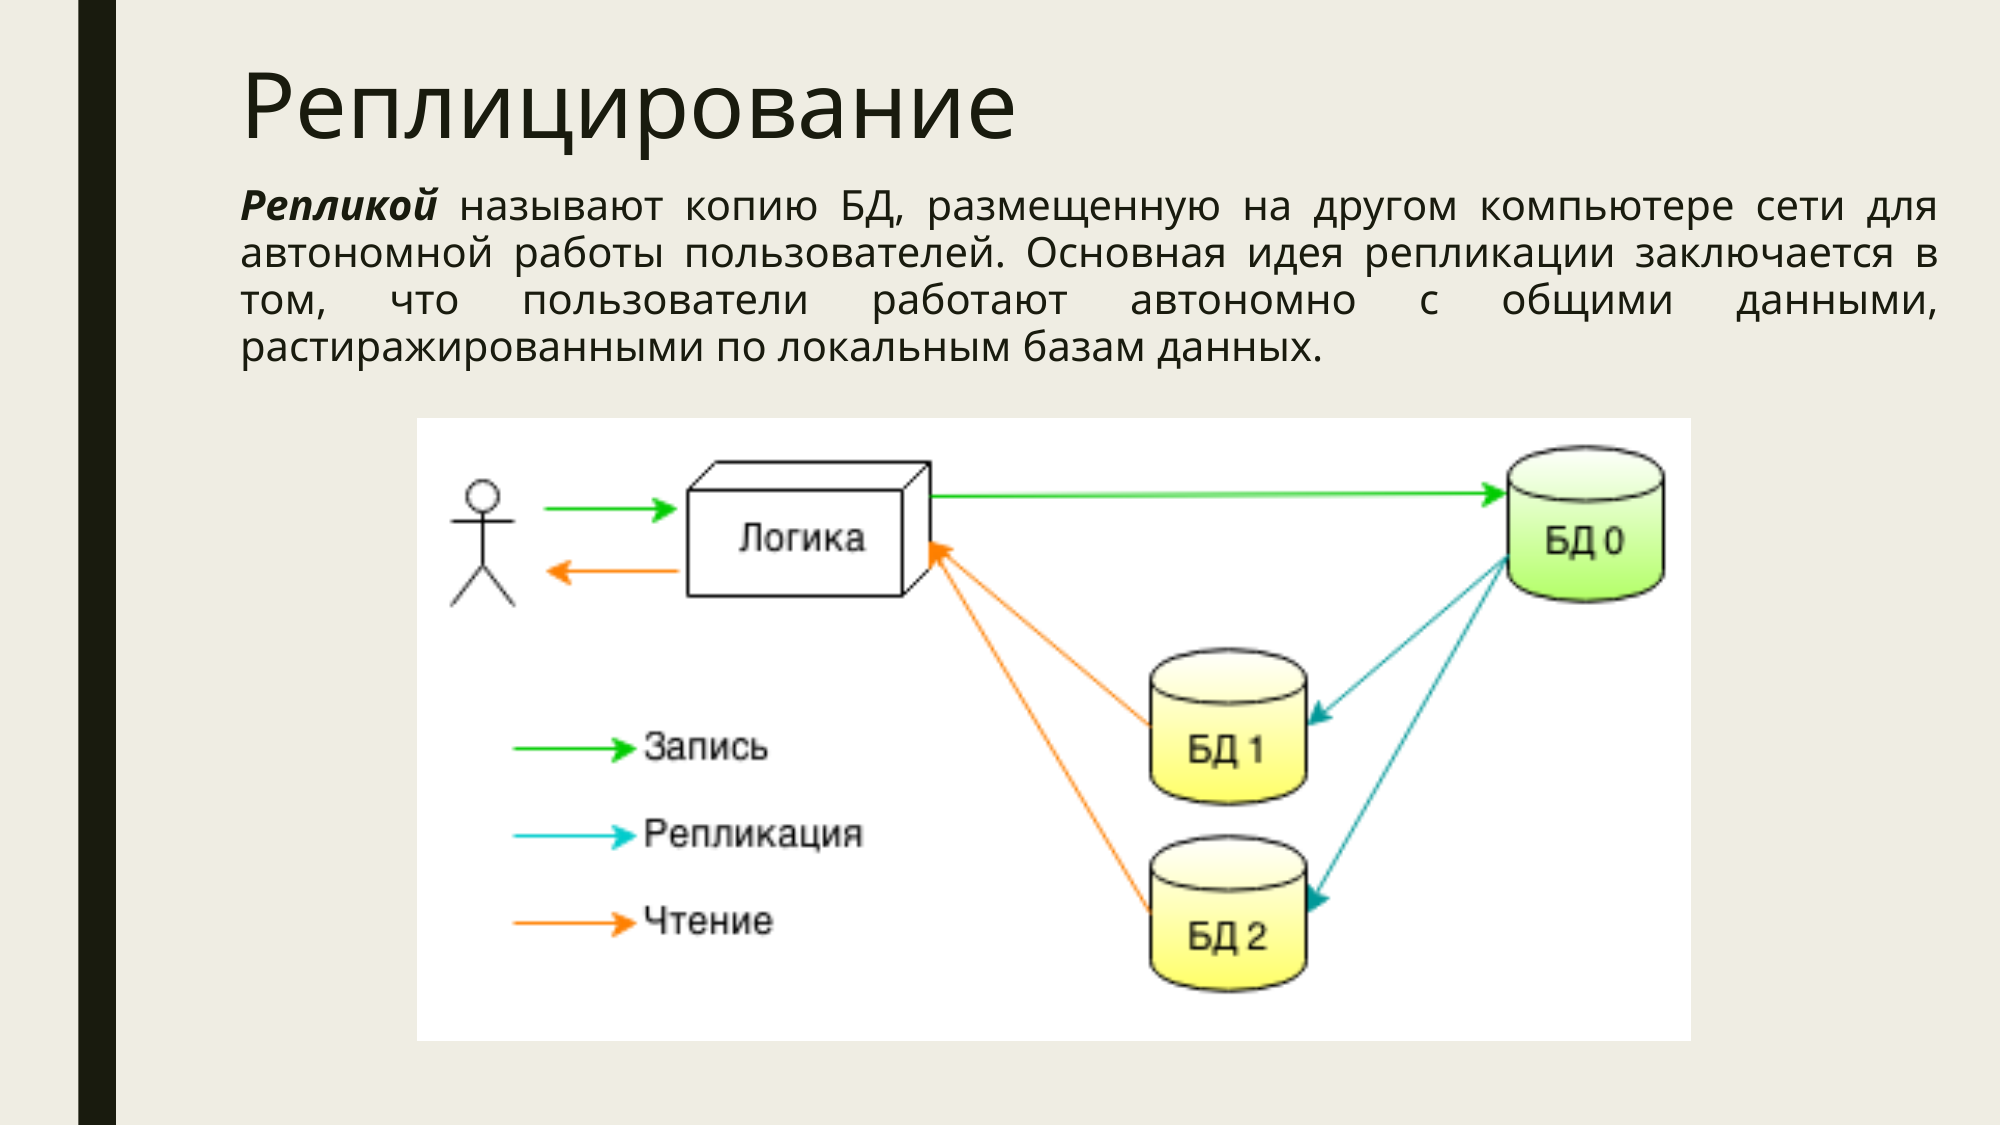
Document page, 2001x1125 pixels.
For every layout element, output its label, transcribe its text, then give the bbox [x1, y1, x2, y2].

picture [417, 418, 1691, 1041]
title Реплицирование [225, 53, 1800, 175]
list Репликой называют копию БД, размещенную на другом компьютере сети для автономной работы пользователей. Основная идея репликации заключается в том, что пользователи работают автономно с общими данными, растиражированными по локальным базам данных. [225, 175, 1954, 1125]
